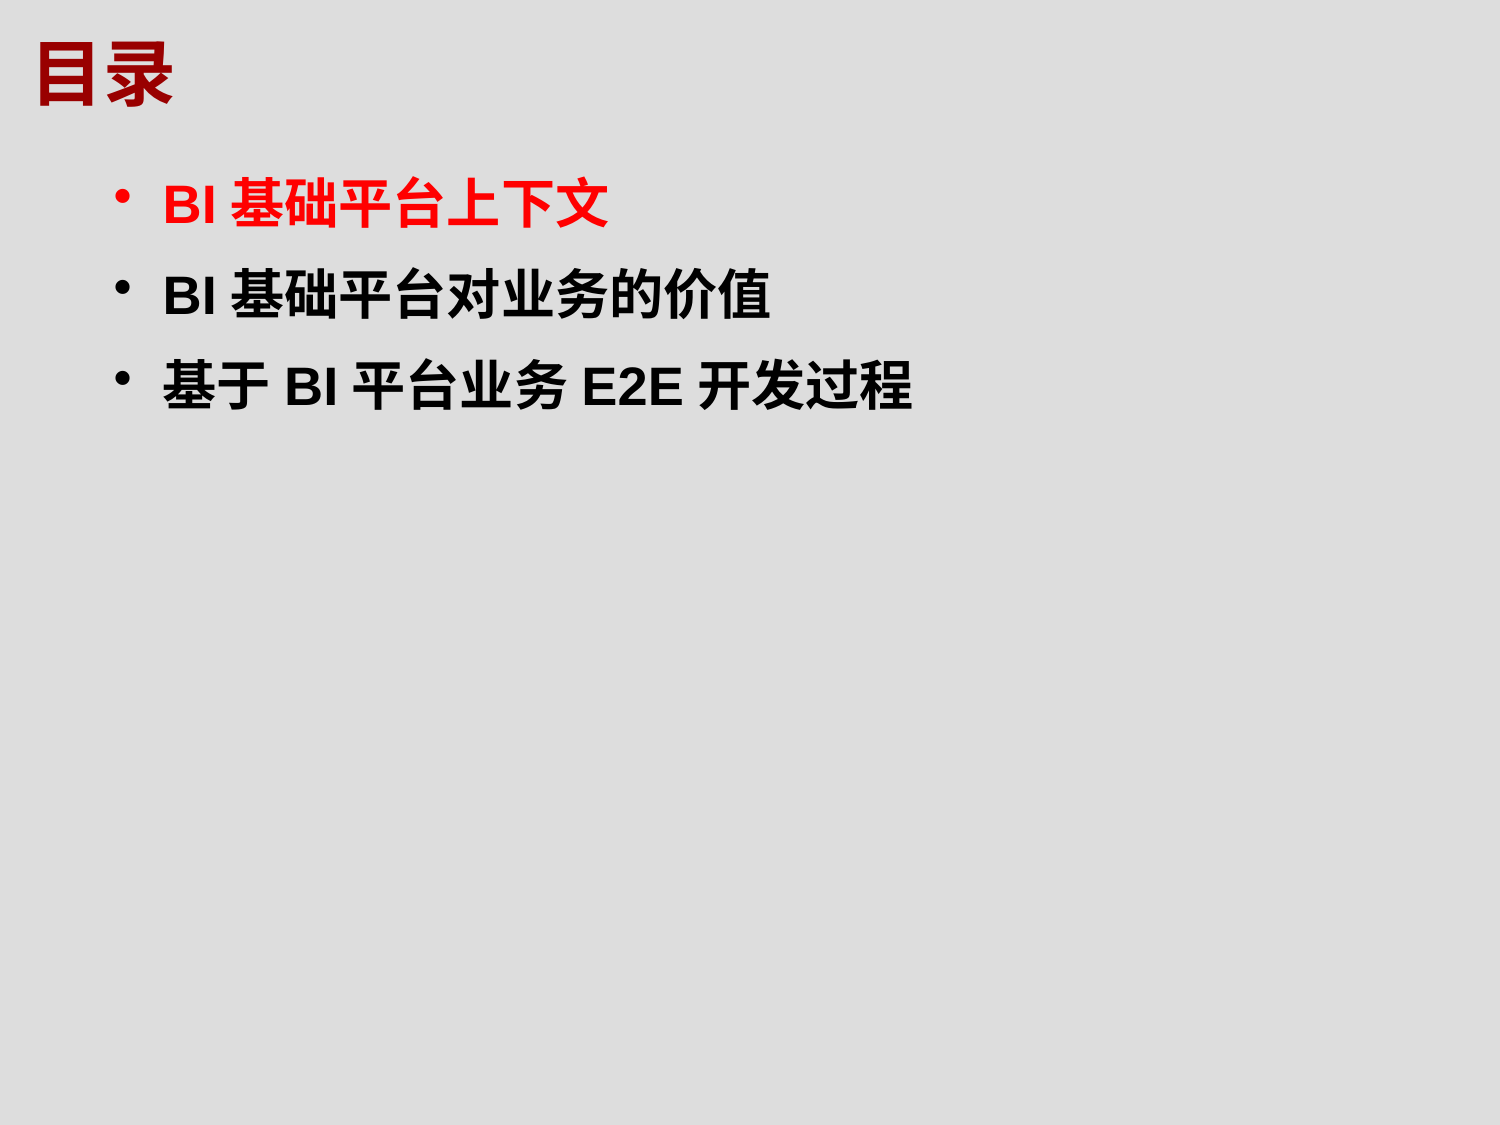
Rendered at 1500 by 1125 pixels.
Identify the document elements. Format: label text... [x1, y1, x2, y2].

list BI基础平台上下文 BI基础平台对业务的价值 基于BI平台业务E2E开发过程 [100, 136, 1400, 977]
title 目录 [17, 0, 1319, 143]
